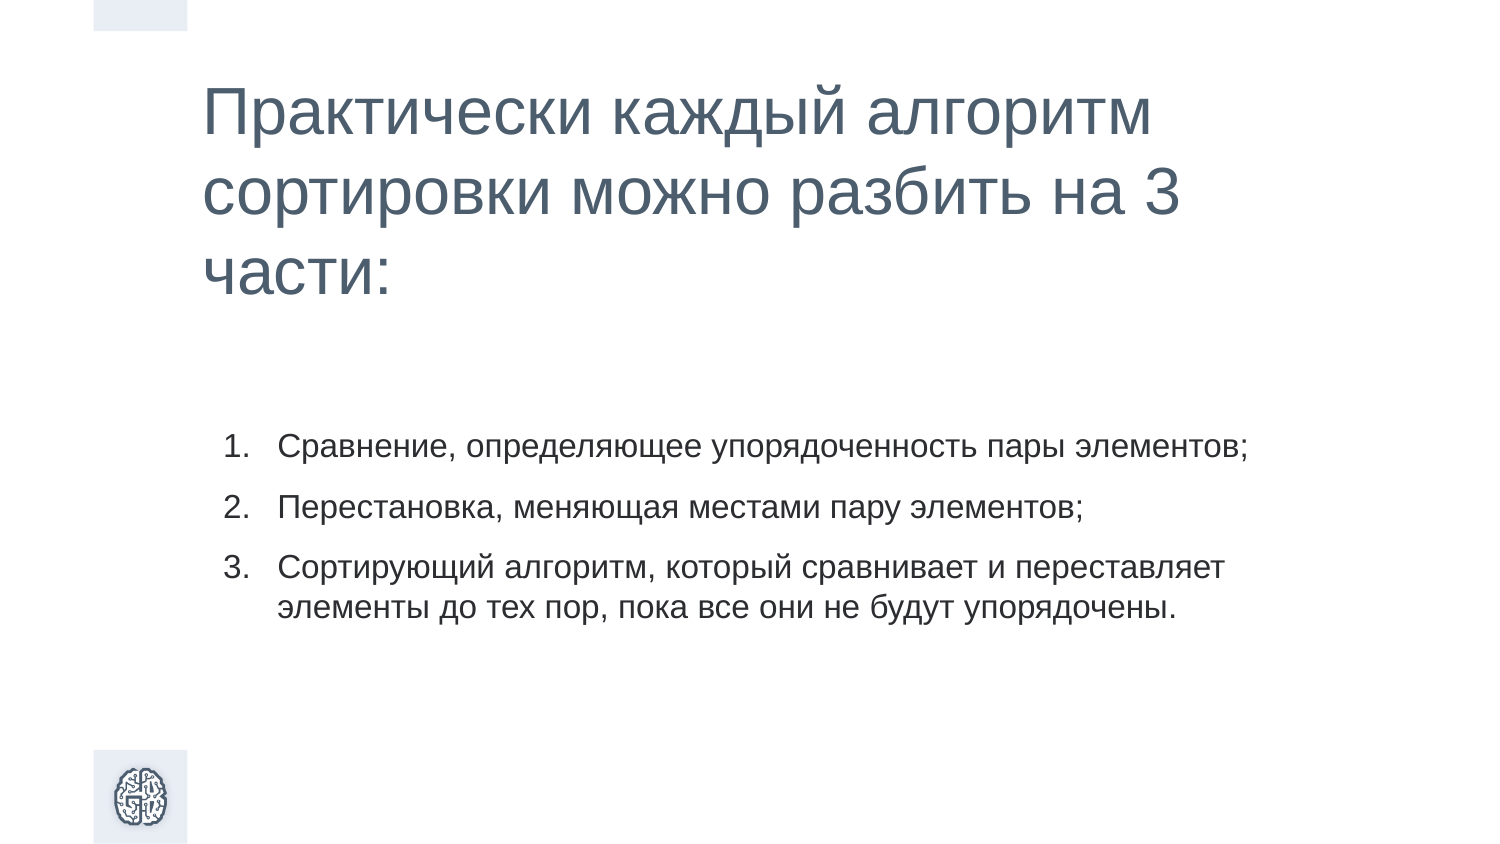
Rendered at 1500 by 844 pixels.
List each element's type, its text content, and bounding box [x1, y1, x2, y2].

text_box Сравнение, определяющее упорядоченность пары элементов; Перестановка, меняющая местами пару элементов; Сортирующий алгоритм, который сравнивает и переставляет элементы до тех пор, пока все они не будут упорядочены. [187, 299, 1312, 750]
picture [106, 760, 175, 834]
text_box Практически каждый алгоритм сортировки можно разбить на 3 части: [187, 93, 1312, 282]
